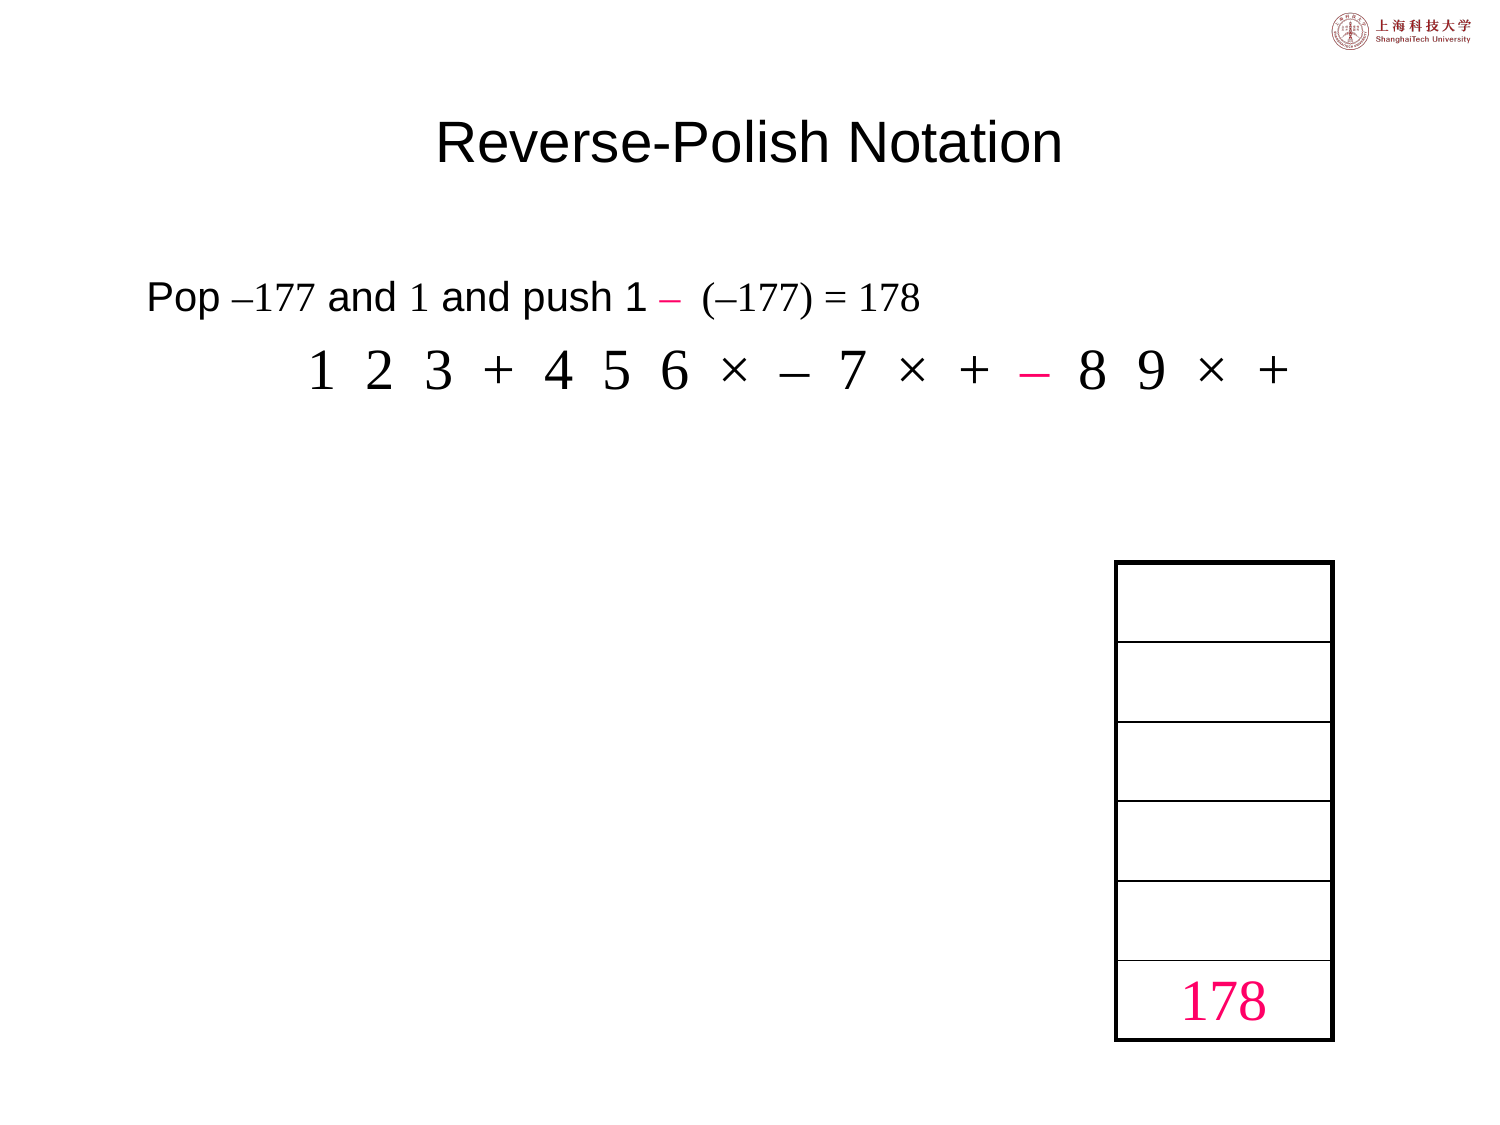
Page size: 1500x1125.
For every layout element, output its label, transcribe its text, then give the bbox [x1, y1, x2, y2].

table_cell [1118, 882, 1330, 960]
table_cell [1118, 723, 1330, 800]
table_cell [1118, 802, 1330, 880]
list Pop –177 and 1 and push 1 – (–177) = 178 1 2 3 + 4 5 6 × – 7 × + – 8 9 × + [74, 262, 1426, 1006]
table_cell [1118, 643, 1330, 721]
picture [1327, 0, 1478, 109]
table_header [1118, 565, 1330, 641]
title Reverse-Polish Notation [74, 44, 1426, 233]
table_cell 178 [1118, 961, 1330, 1038]
